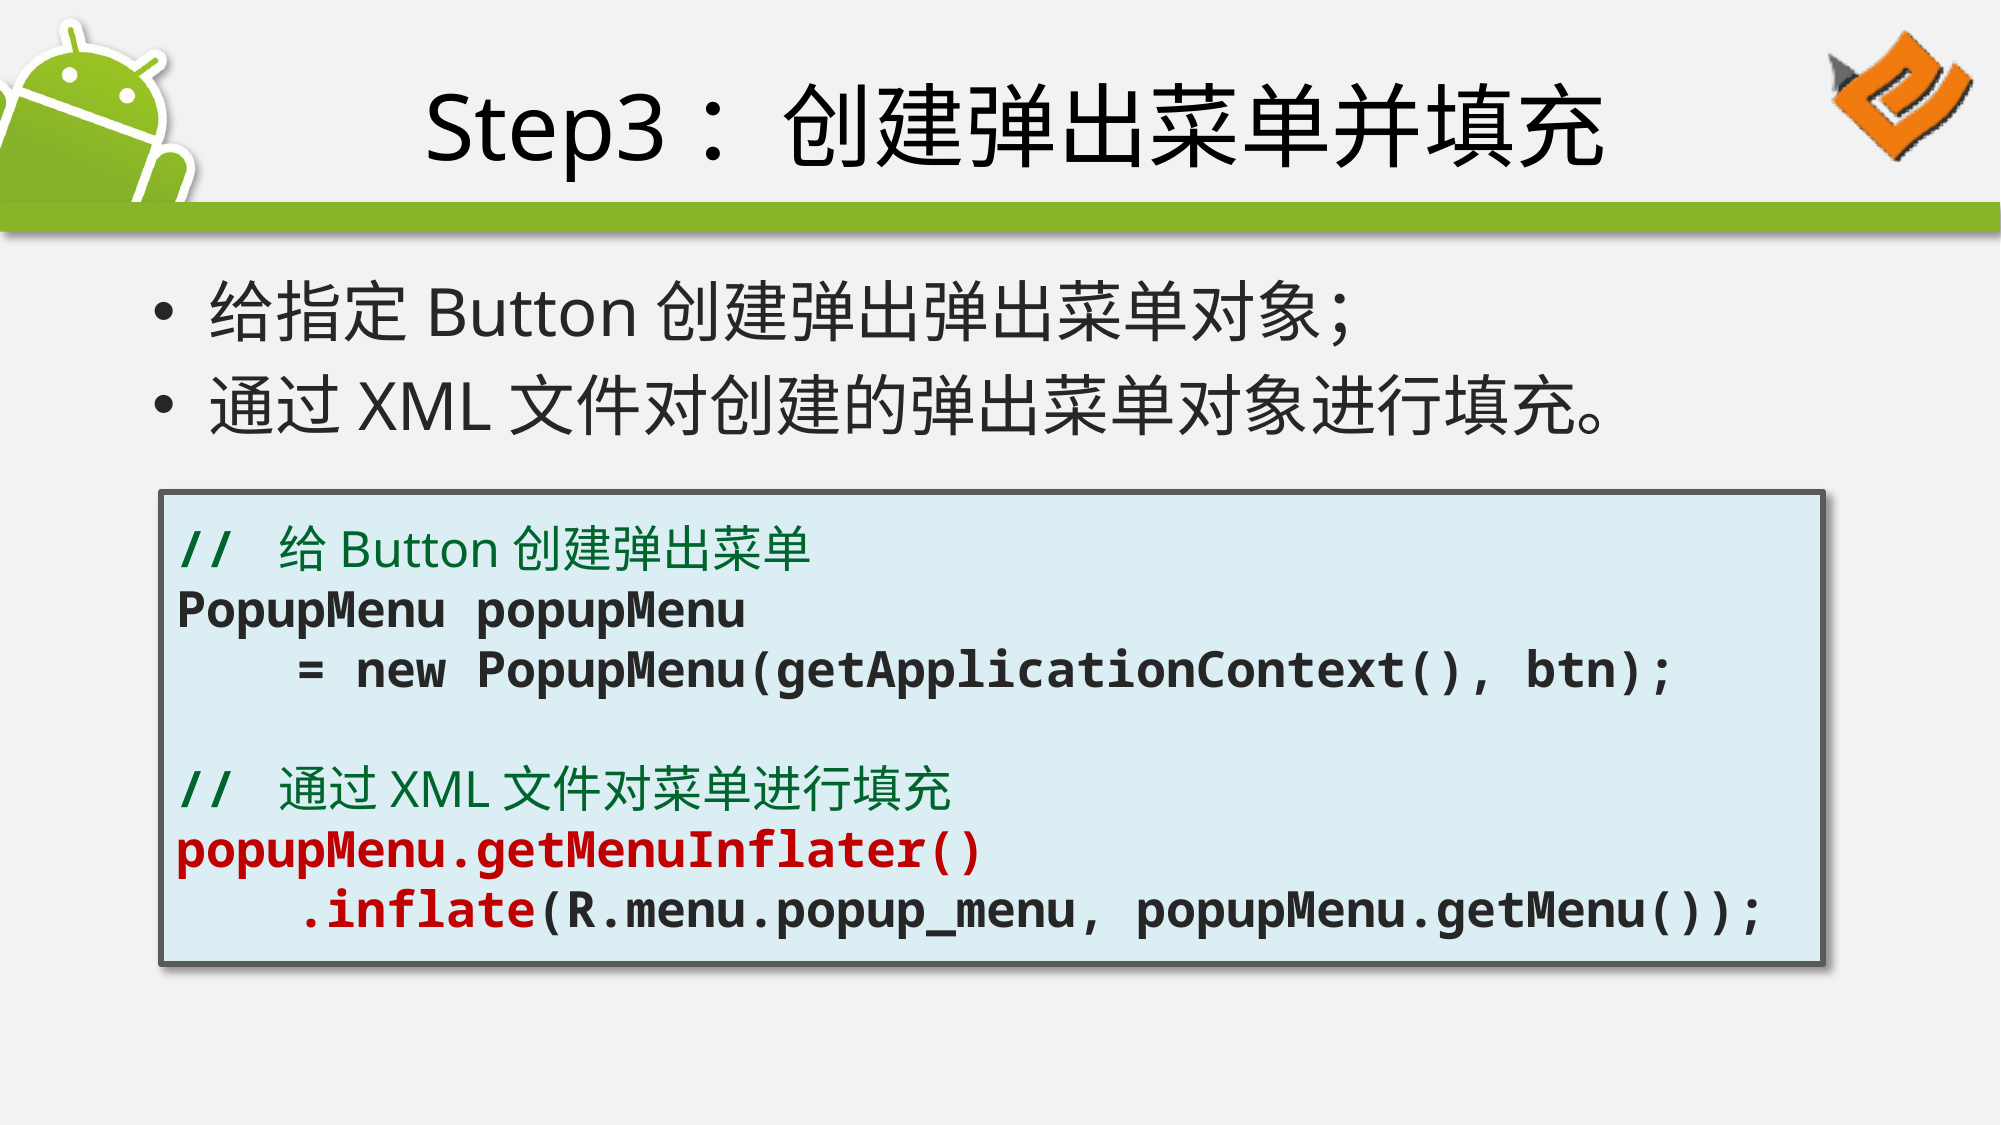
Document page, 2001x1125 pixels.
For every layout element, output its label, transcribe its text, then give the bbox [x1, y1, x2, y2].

text_box // 给Button创建弹出菜单 PopupMenu popupMenu = new PopupMenu(getApplicationContext(), btn); // 通过XML文件对菜单进行填充 popupMenu.getMenuInflater() .inflate(R.menu.popup_menu, popupMenu.getMenu()); [160, 490, 1825, 966]
title Step3：创建弹出菜单并填充 [208, 45, 1824, 203]
picture [0, 7, 209, 202]
picture [1828, 30, 1973, 161]
list 给指定Button创建弹出弹出菜单对象； 通过XML文件对创建的弹出菜单对象进行填充。 [137, 262, 1900, 480]
